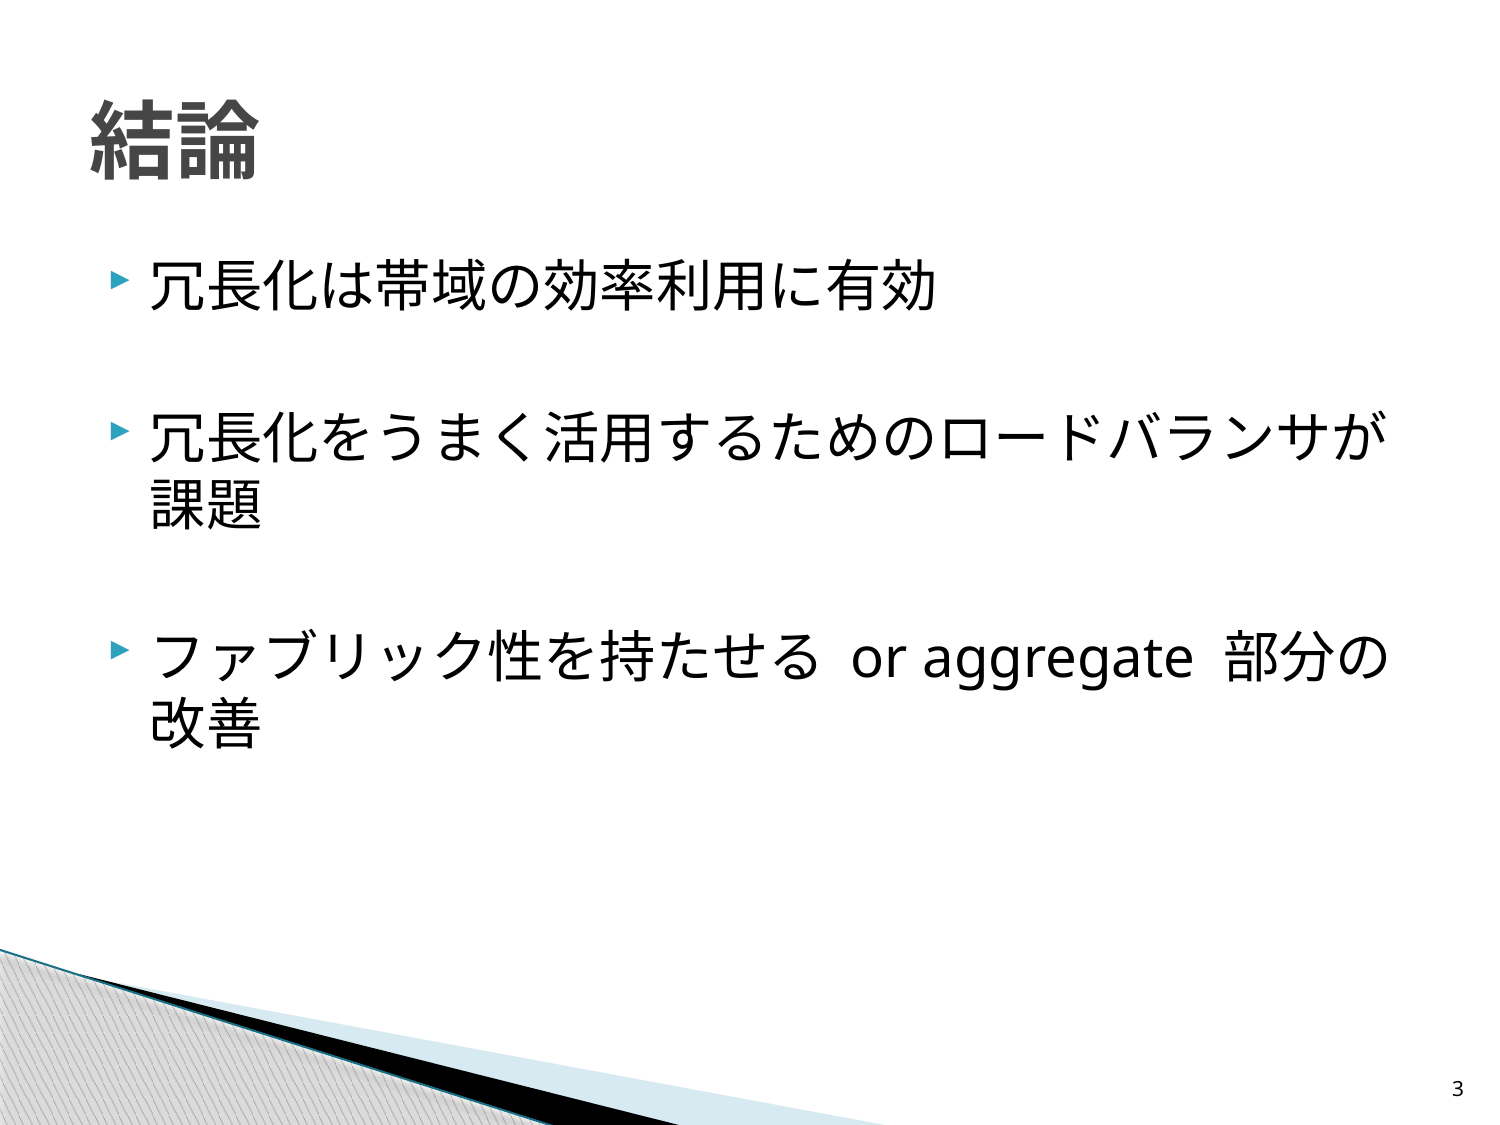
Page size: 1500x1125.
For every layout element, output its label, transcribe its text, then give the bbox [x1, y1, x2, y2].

slide_number 3 [1418, 1051, 1479, 1112]
title 結論 [75, 45, 1425, 233]
list 冗長化は帯域の効率利用に有効 冗長化をうまく活用するためのロードバランサが課題 ファブリック性を持たせる or aggregate 部分の改善 [75, 243, 1425, 986]
